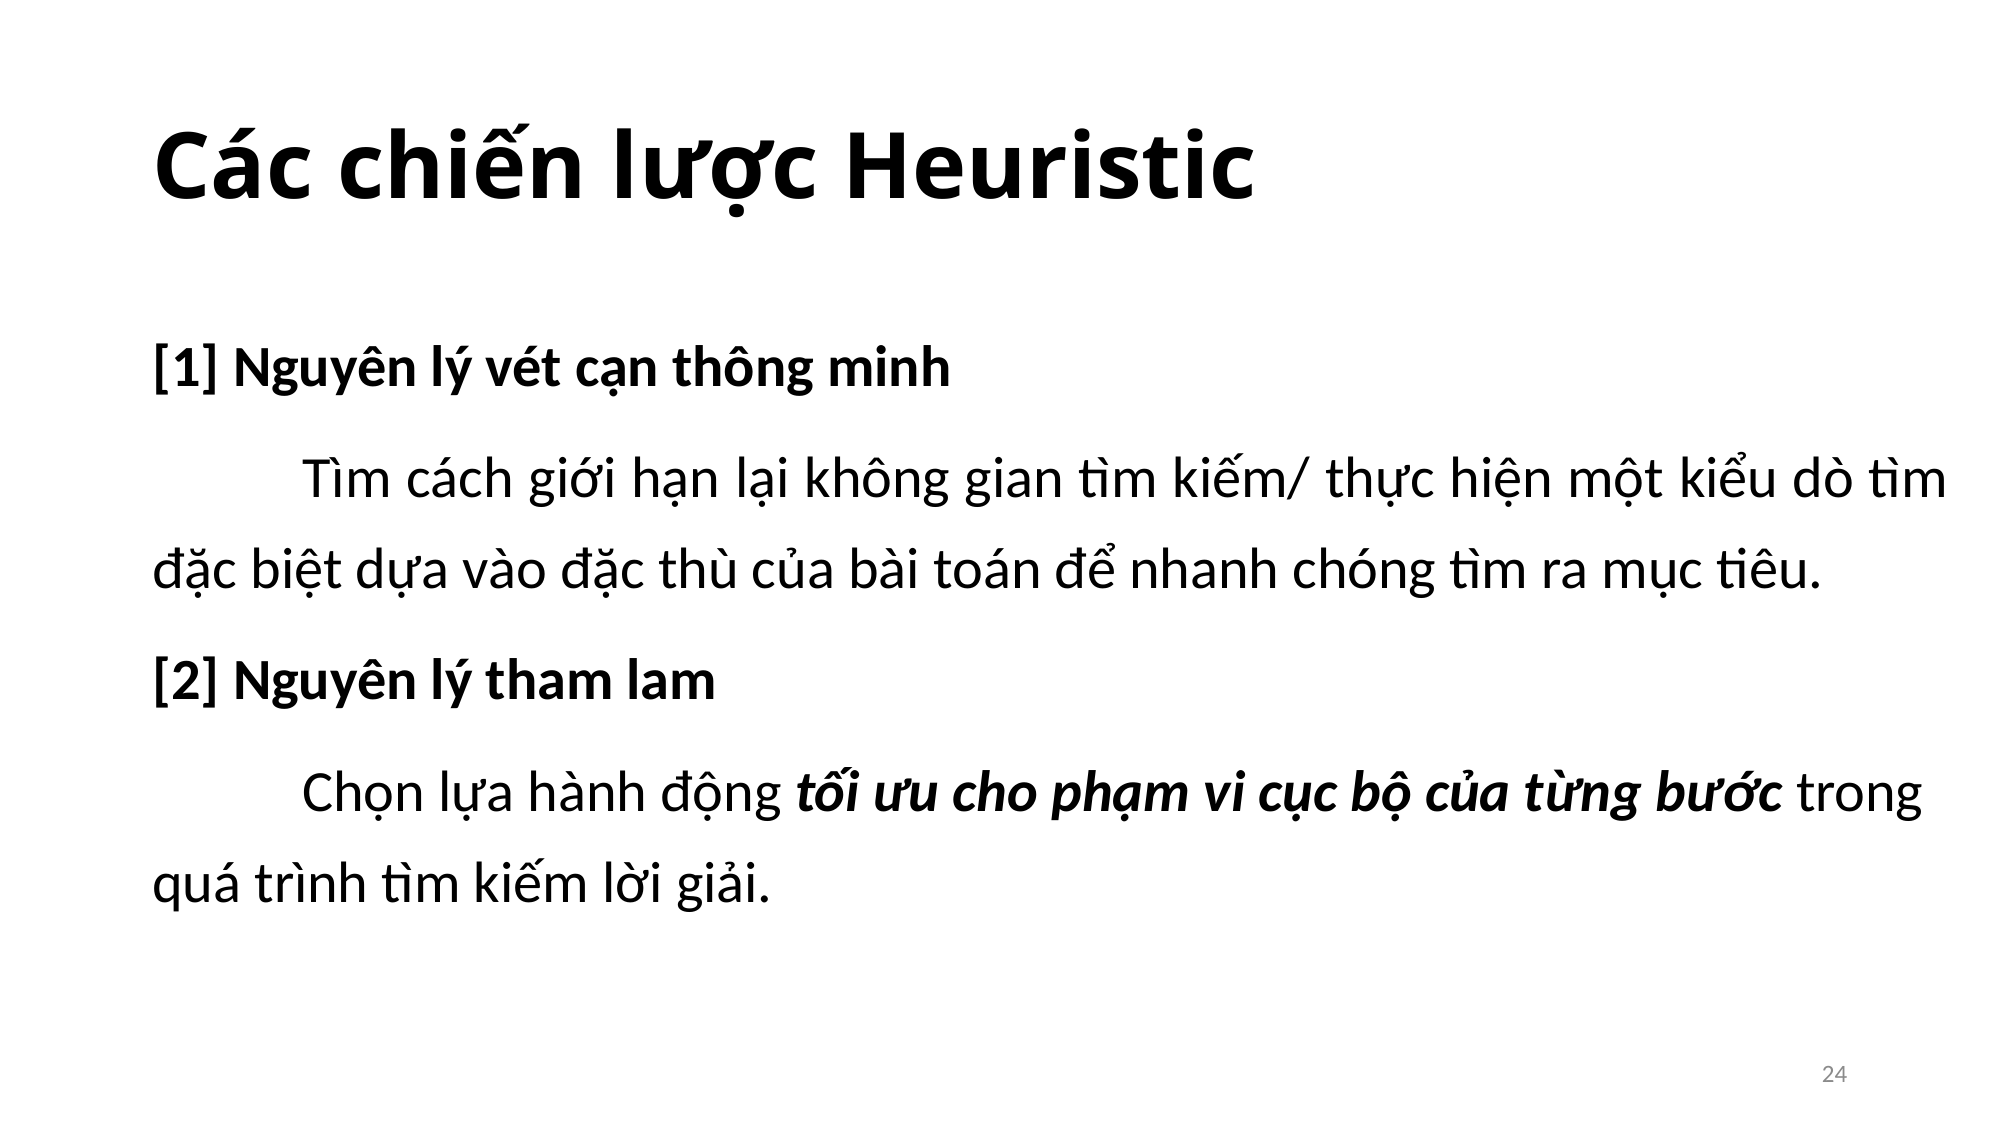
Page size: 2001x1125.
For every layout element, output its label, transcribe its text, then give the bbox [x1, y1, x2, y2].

slide_number 24 [1412, 1042, 1863, 1103]
title Các chiến lược Heuristic [137, 59, 1863, 278]
list [1] Nguyên lý vét cạn thông minh Tìm cách giới hạn lại không gian tìm kiếm/ thực hiện một kiểu dò tìm đặc biệt dựa vào đặc thù của bài toán để nhanh chóng tìm ra mục tiêu. [2] Nguyên lý tham lam Chọn lựa hành động tối ưu cho phạm vi cục bộ của từng bước trong quá trình tìm kiếm lời giải. [137, 299, 1964, 1014]
